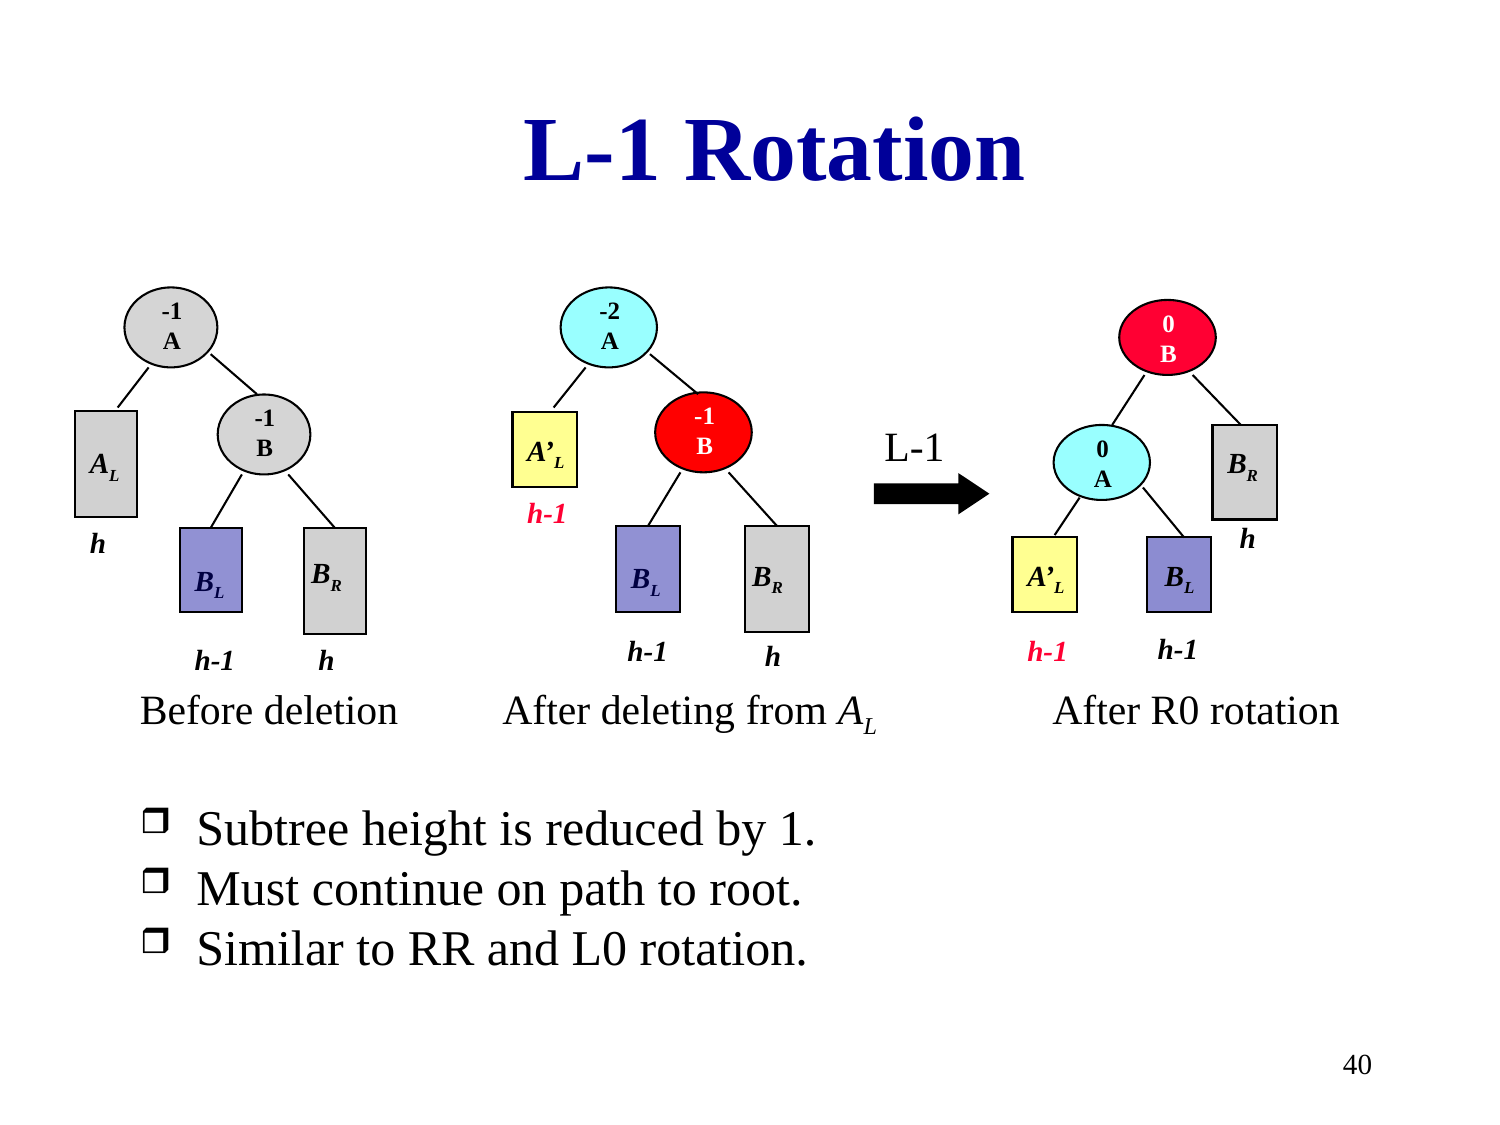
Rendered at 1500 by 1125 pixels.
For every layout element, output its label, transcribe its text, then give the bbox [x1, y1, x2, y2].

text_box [487, 287, 913, 741]
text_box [74, 287, 397, 685]
text_box Before deletion [124, 675, 425, 740]
list Subtree height is reduced by 1. Must continue on path to root. Similar to RR and L0 rotation. [125, 787, 1400, 1025]
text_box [1012, 299, 1388, 741]
title L-1 Rotation [137, 50, 1413, 238]
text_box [916, 412, 995, 513]
slide_number 40 [1074, 1025, 1388, 1101]
